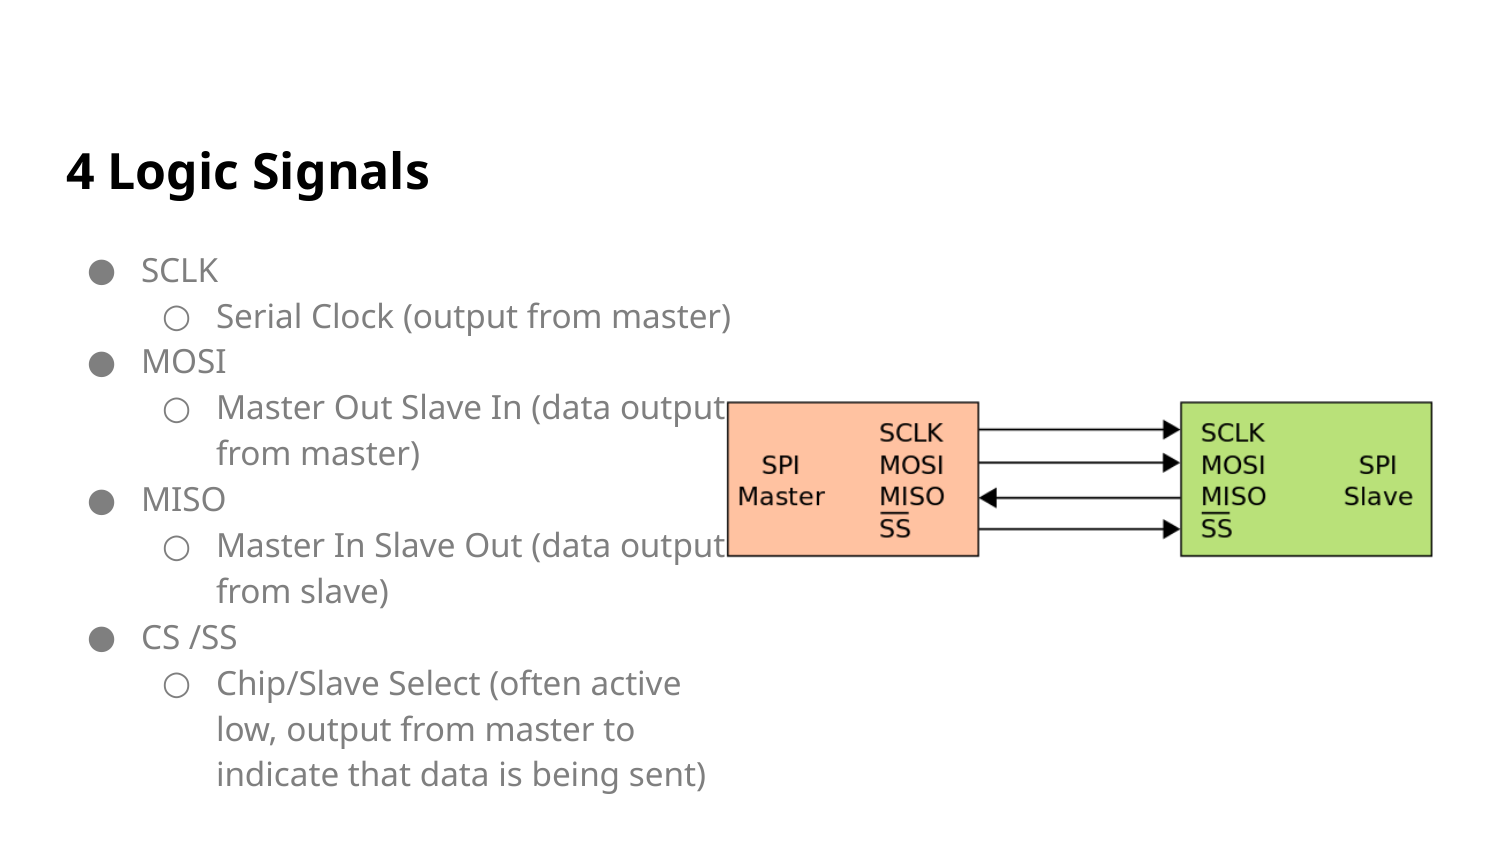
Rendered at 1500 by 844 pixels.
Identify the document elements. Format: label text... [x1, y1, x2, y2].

list SCLK Serial Clock (output from master) MOSI Master Out Slave In (data output from master) MISO Master In Slave Out (data output from slave) CS /SS Chip/Slave Select (often active low, output from master to indicate that data is being sent) [51, 227, 750, 750]
picture [682, 362, 1490, 616]
title 4 Logic Signals [51, 91, 1119, 216]
